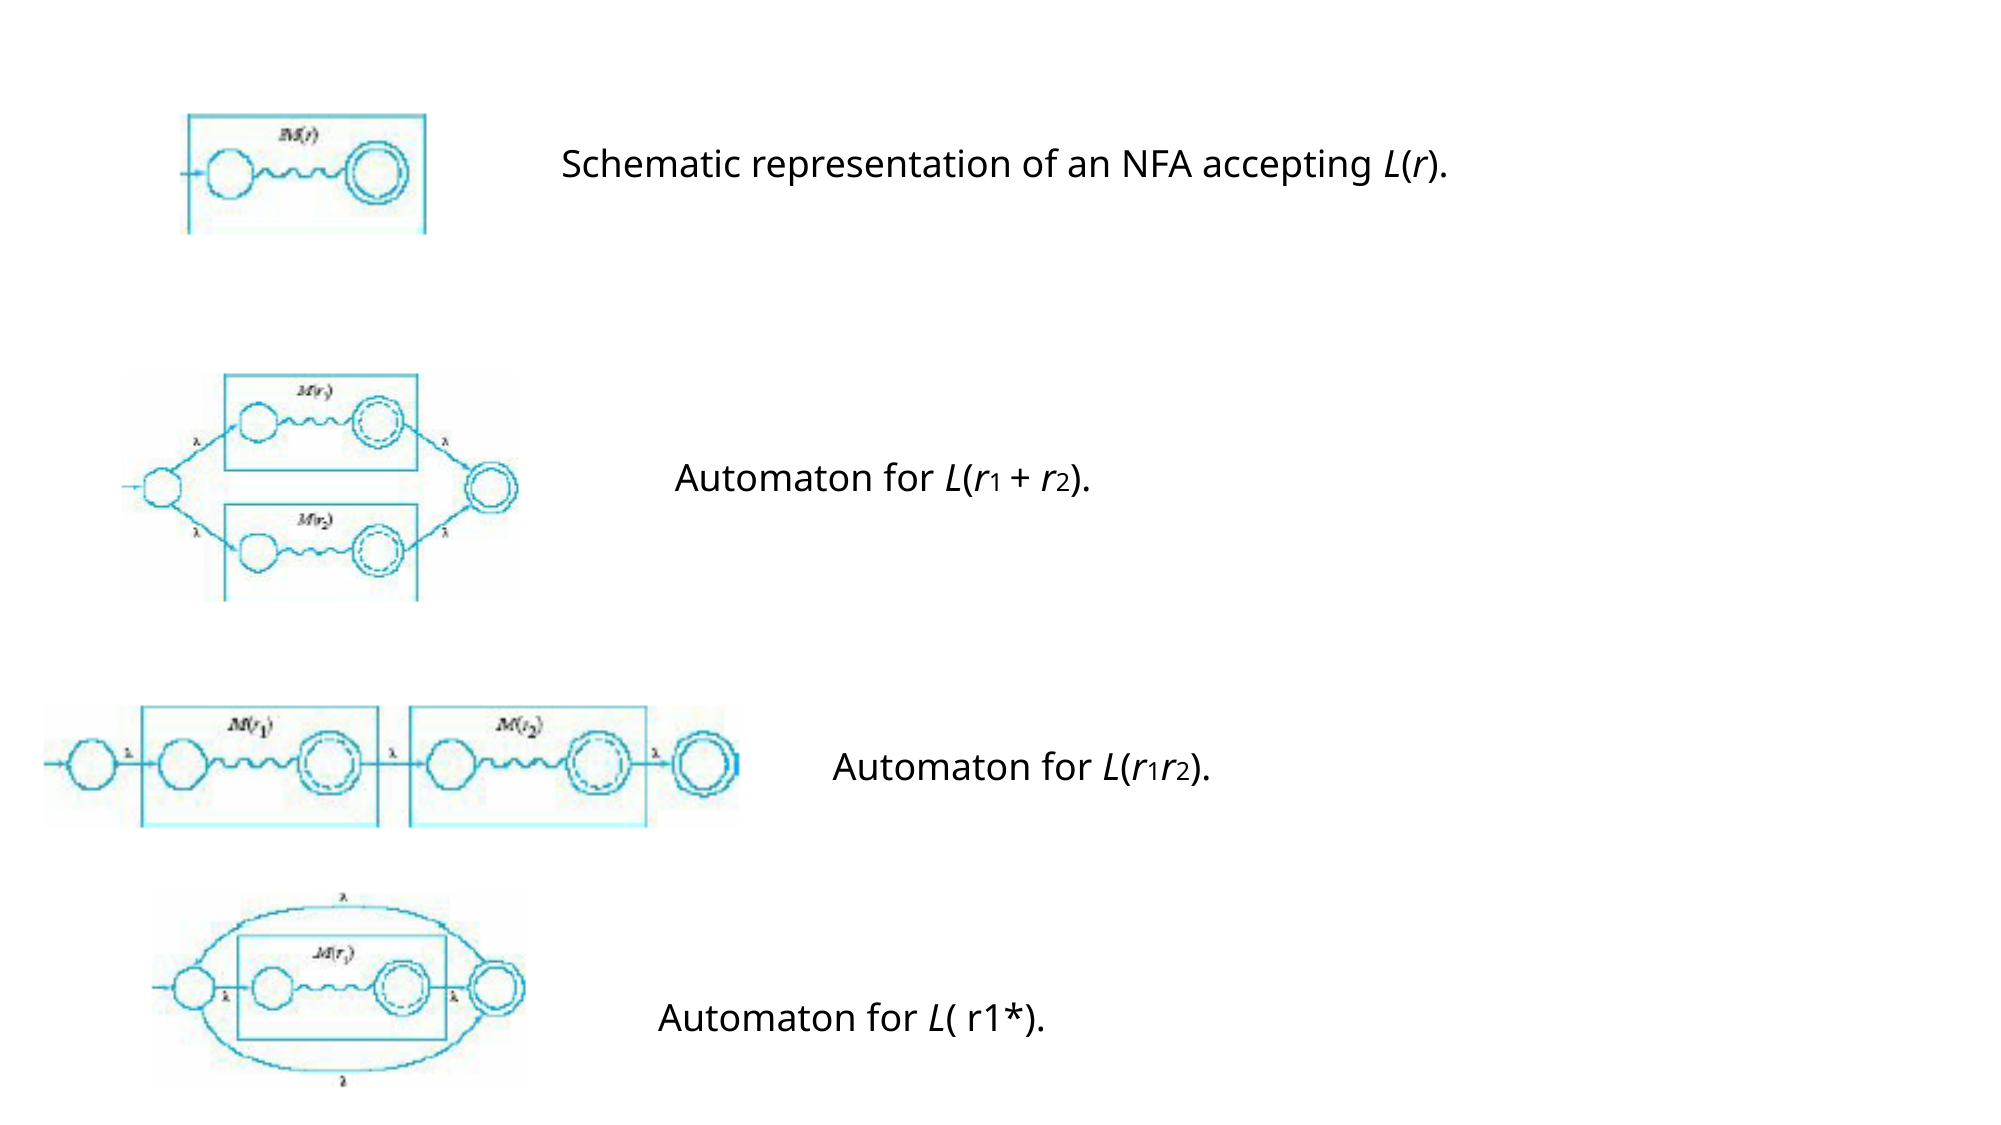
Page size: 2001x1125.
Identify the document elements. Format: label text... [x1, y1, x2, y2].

text_box Automaton for L(r1r2). [817, 735, 1227, 796]
text_box Automaton for L( r1*). [643, 986, 1061, 1046]
text_box Schematic representation of an NFA accepting L(r). [546, 132, 1464, 193]
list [149, 75, 464, 250]
picture [0, 704, 792, 1109]
text_box Automaton for L(r1 + r2). [660, 446, 1107, 507]
picture [72, 332, 541, 622]
